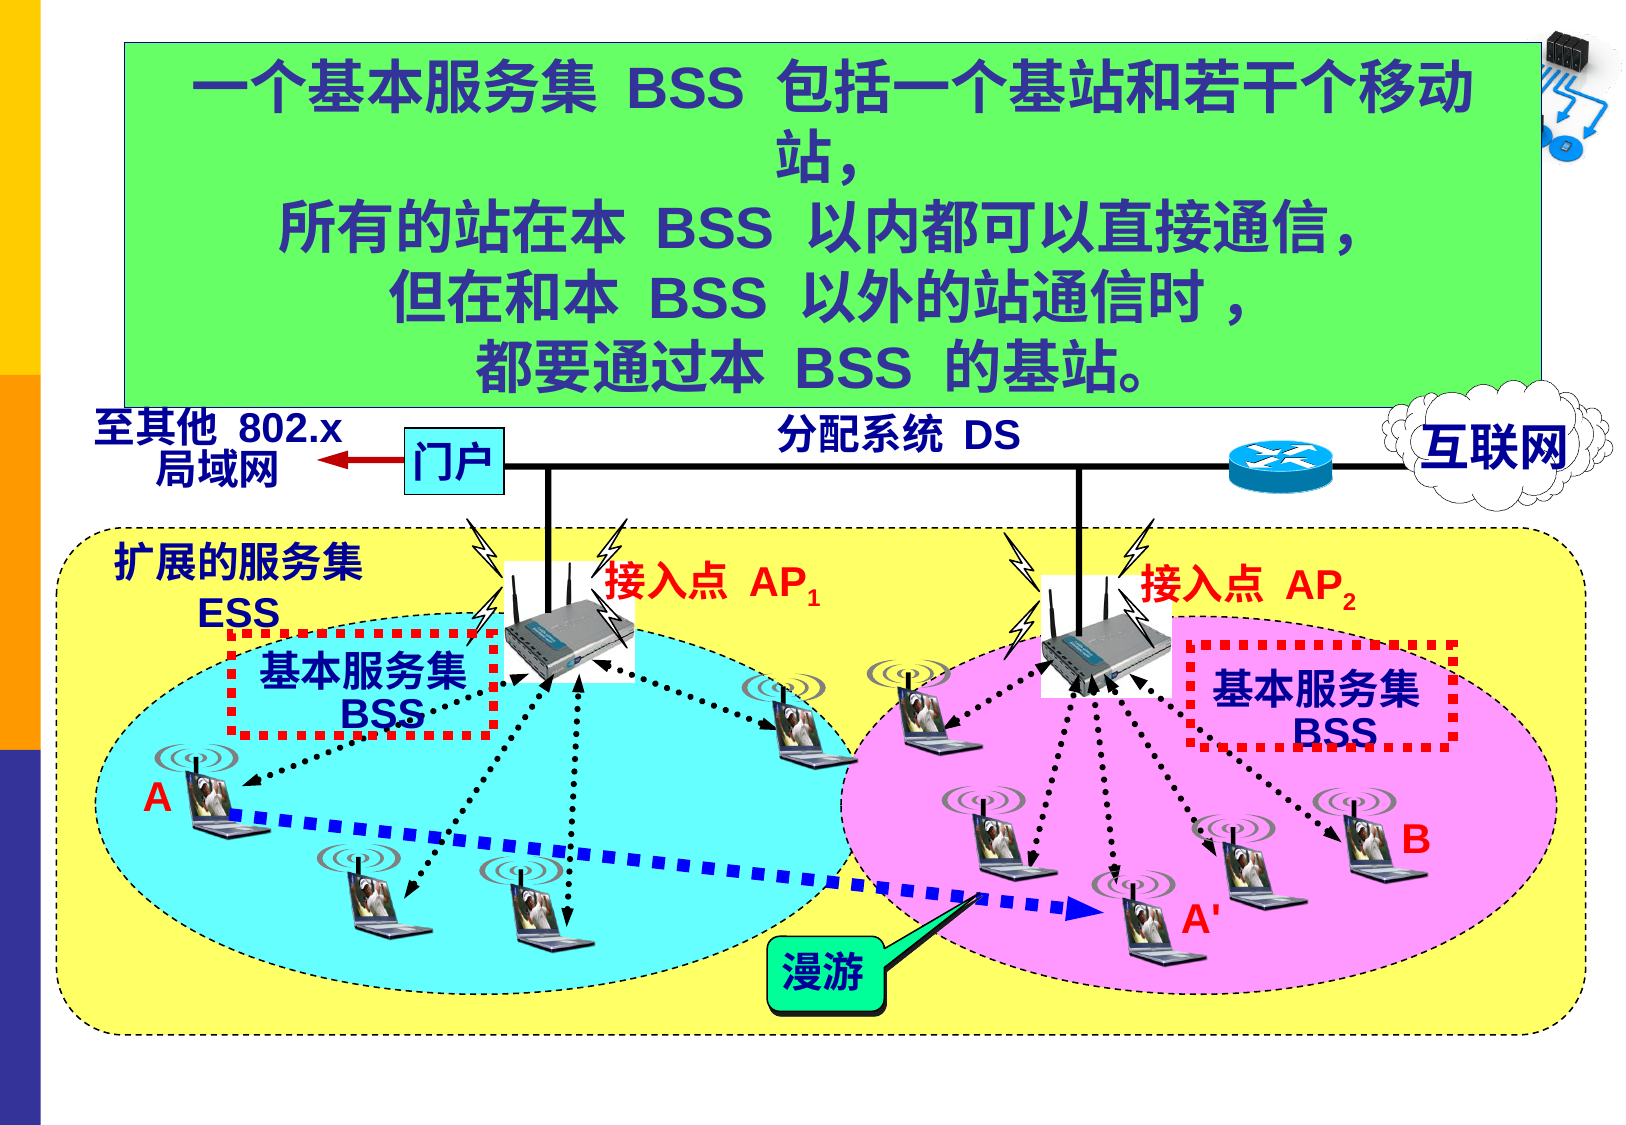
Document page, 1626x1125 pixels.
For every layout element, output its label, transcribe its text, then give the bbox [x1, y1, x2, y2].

picture [1438, 30, 1624, 165]
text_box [56, 376, 1616, 1036]
text_box 一个基本服务集 BSS 包括一个基站和若干个移动站， 所有的站在本 BSS 以内都可以直接通信， 但在和本 BSS 以外的站通信时 ， 都要通过本 BSS 的基站。 [124, 42, 1542, 374]
